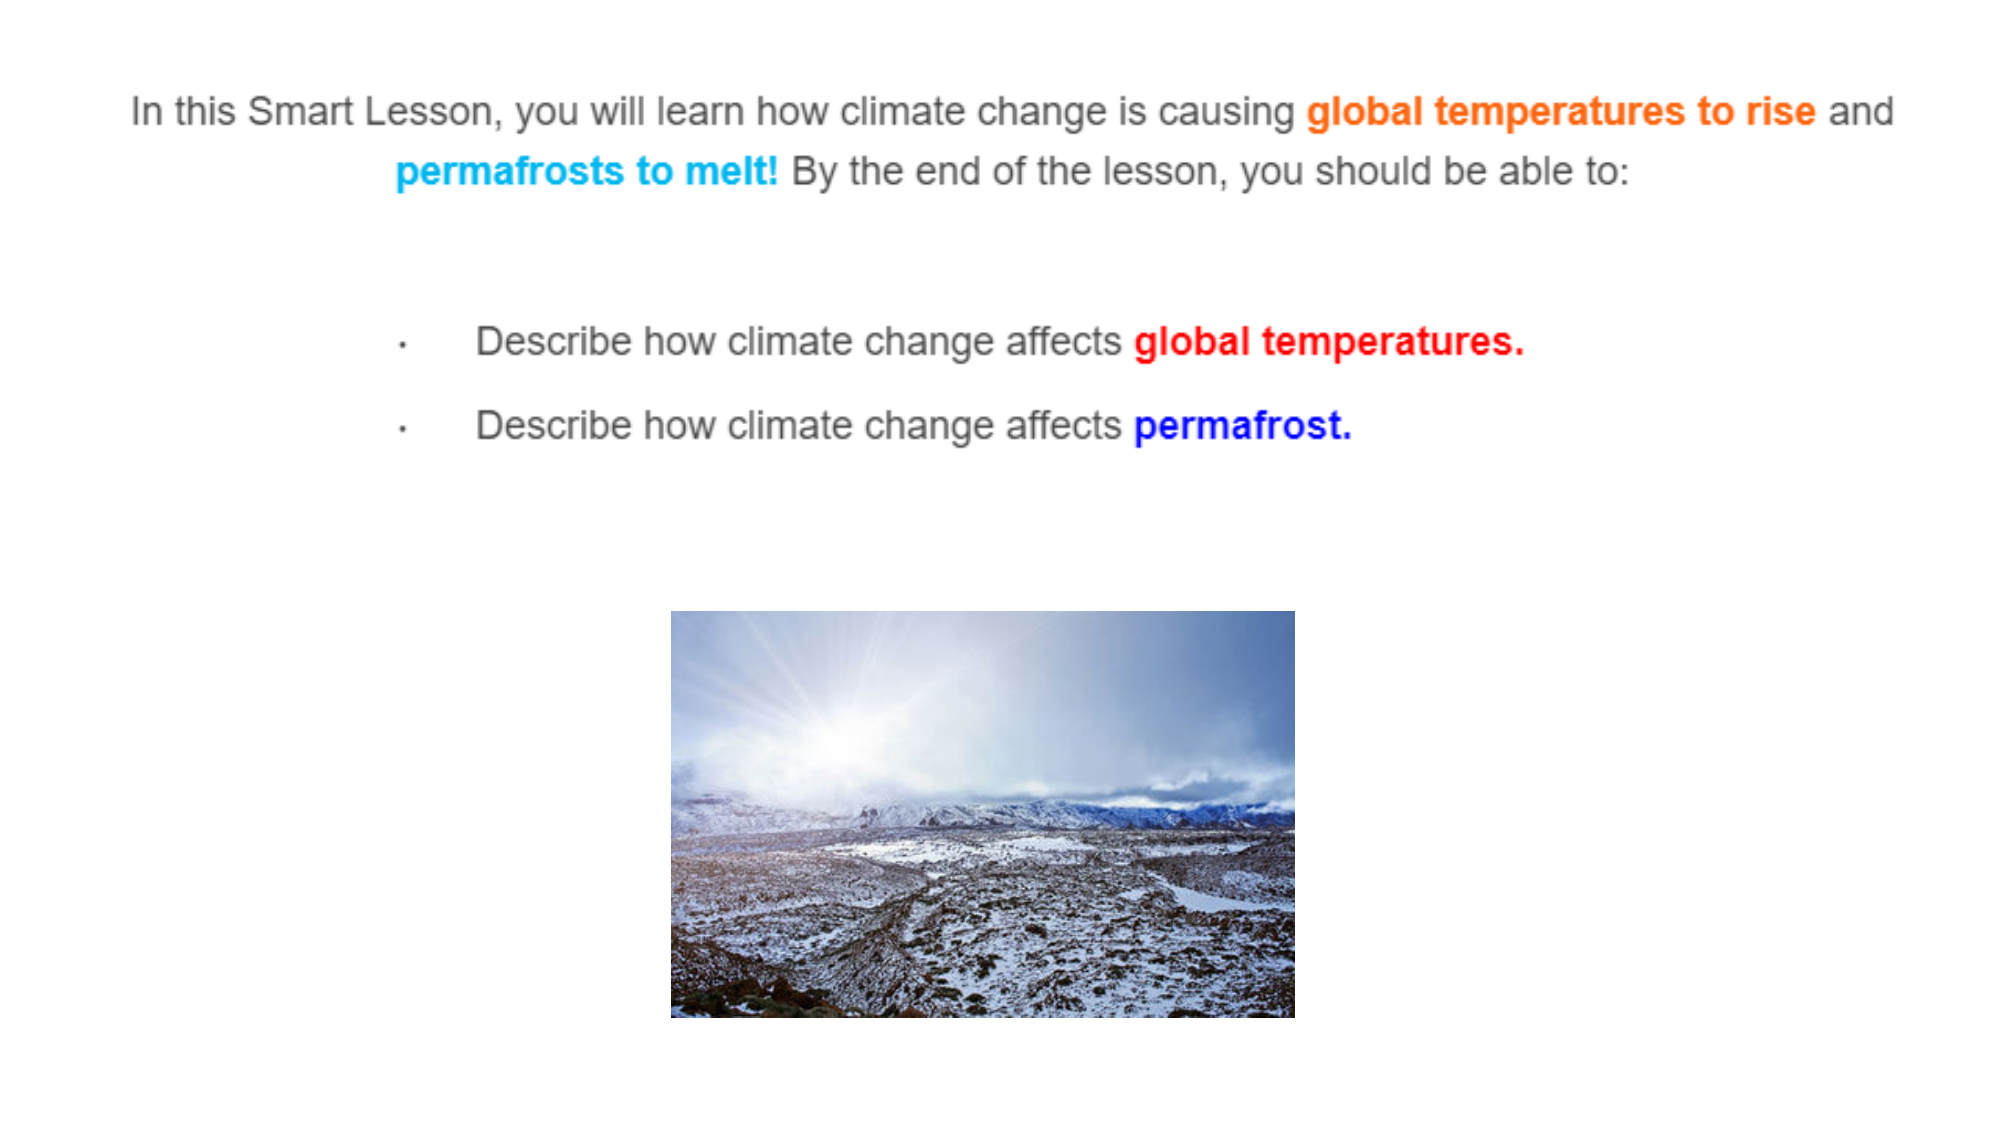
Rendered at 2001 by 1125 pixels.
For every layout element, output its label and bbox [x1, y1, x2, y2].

picture [671, 611, 1295, 1018]
picture [85, 79, 1928, 486]
